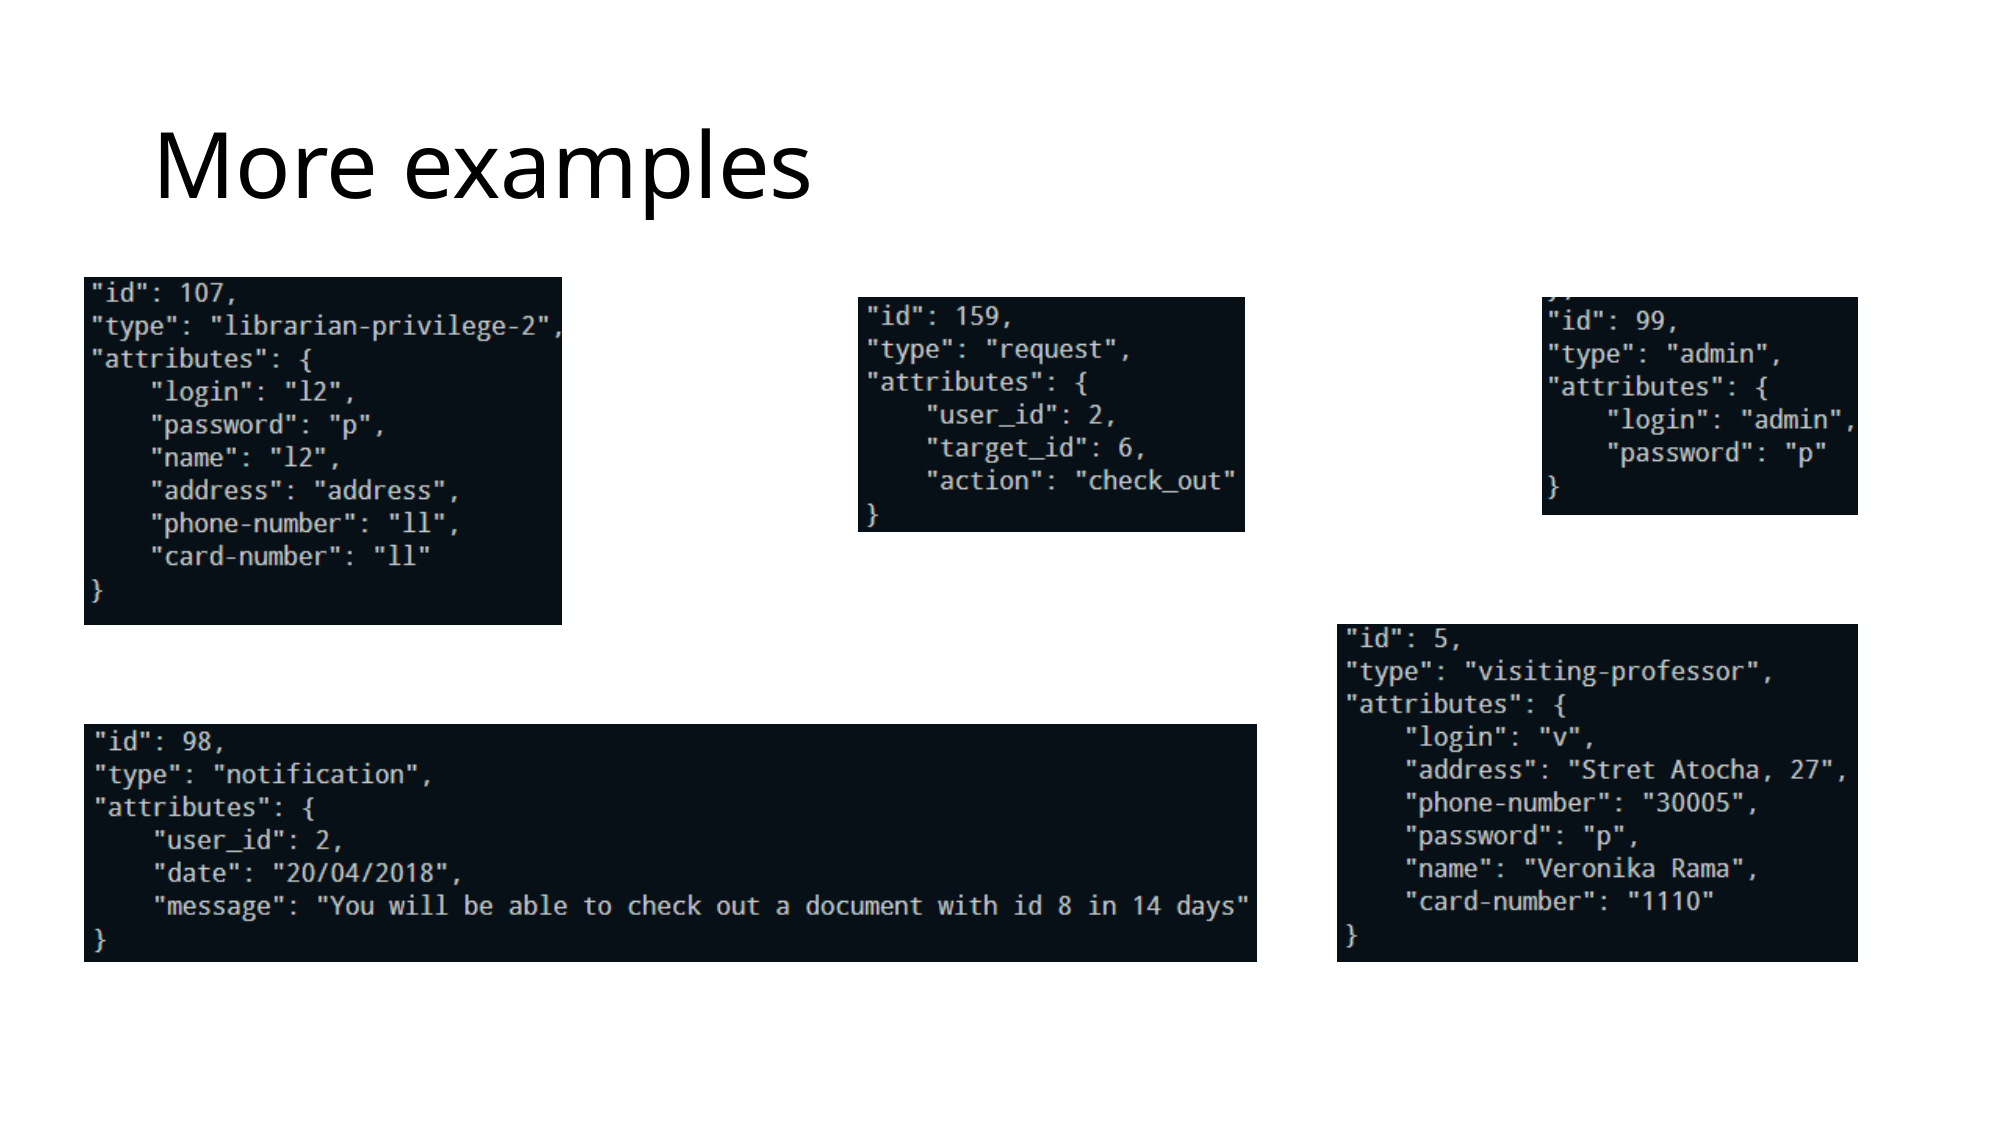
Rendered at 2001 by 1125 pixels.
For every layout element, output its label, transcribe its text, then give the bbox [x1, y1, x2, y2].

picture [1337, 624, 1858, 962]
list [84, 277, 562, 625]
title More examples [137, 59, 1863, 278]
picture [1542, 297, 1858, 515]
picture [84, 724, 1257, 962]
picture [858, 297, 1245, 532]
